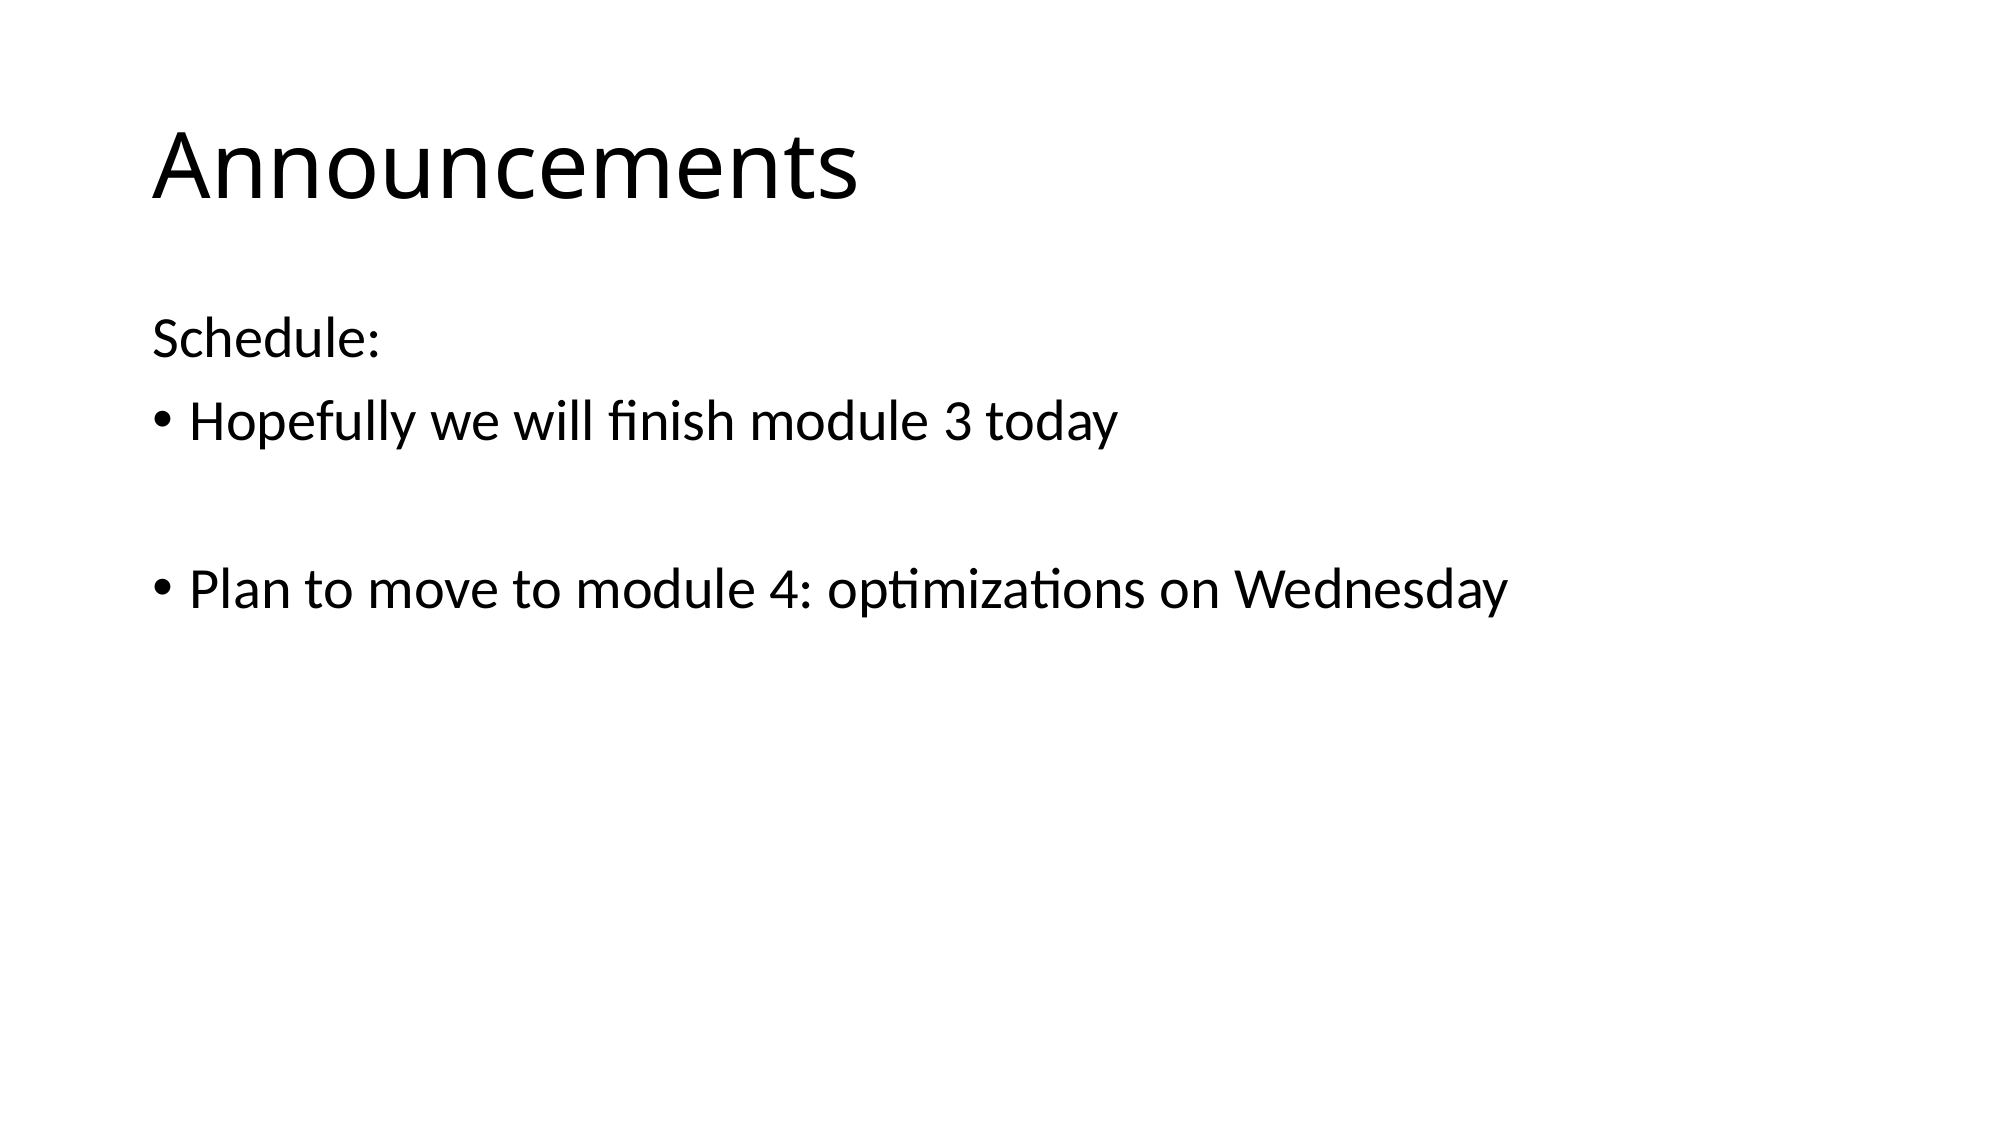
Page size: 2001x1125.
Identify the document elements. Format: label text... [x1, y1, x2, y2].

list Schedule: Hopefully we will finish module 3 today Plan to move to module 4: optimizations on Wednesday [137, 299, 1863, 1087]
title Announcements [137, 59, 1863, 278]
